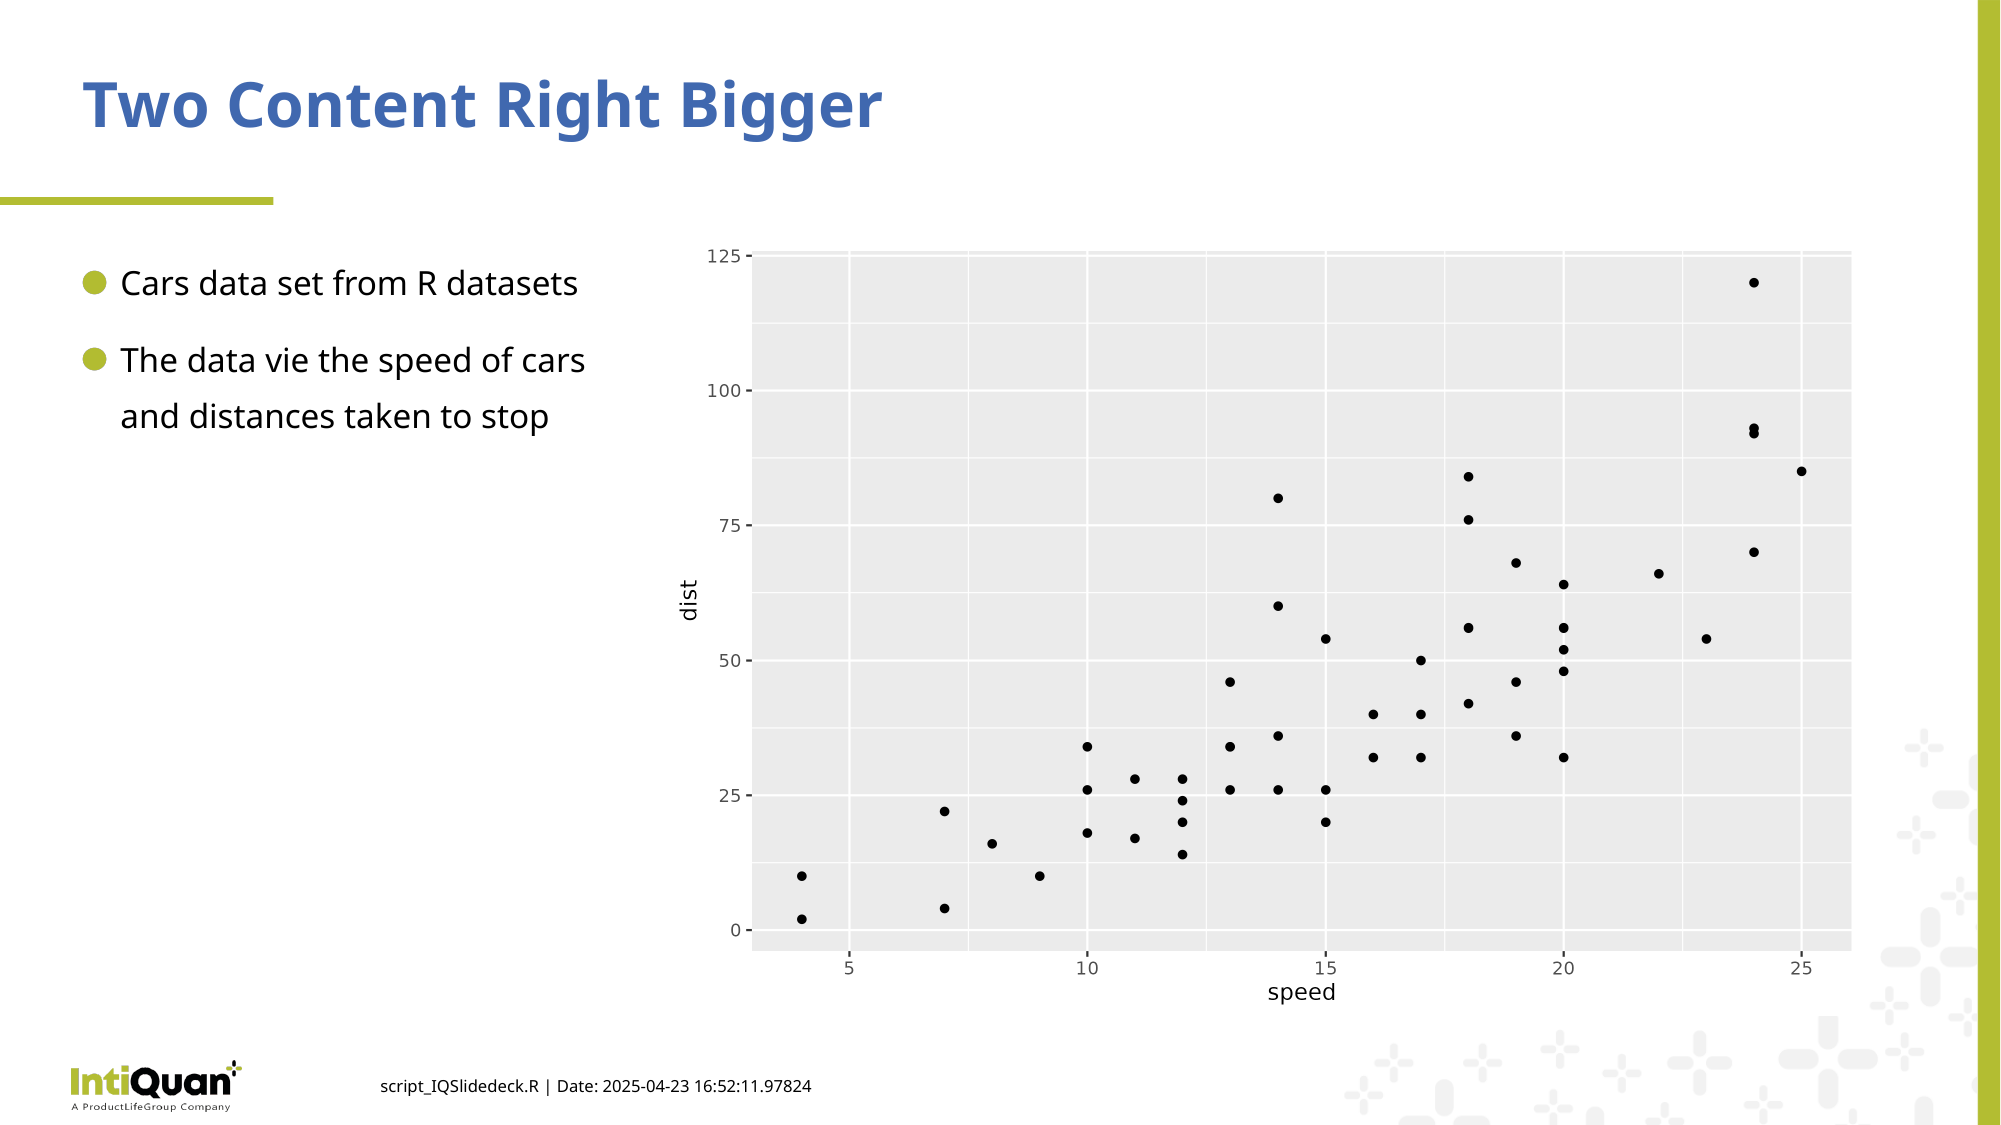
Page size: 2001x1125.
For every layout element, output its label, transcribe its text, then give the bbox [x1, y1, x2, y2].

title Two Content Right Bigger [67, 29, 1857, 186]
picture [0, 0, 2001, 1125]
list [668, 239, 1863, 1016]
list script_IQSlidedeck.R | Date: 2025-04-23 16:52:11.97824 [365, 1059, 1863, 1102]
list Cars data set from R datasets The data vie the speed of cars and distances taken to stop [67, 239, 651, 1016]
